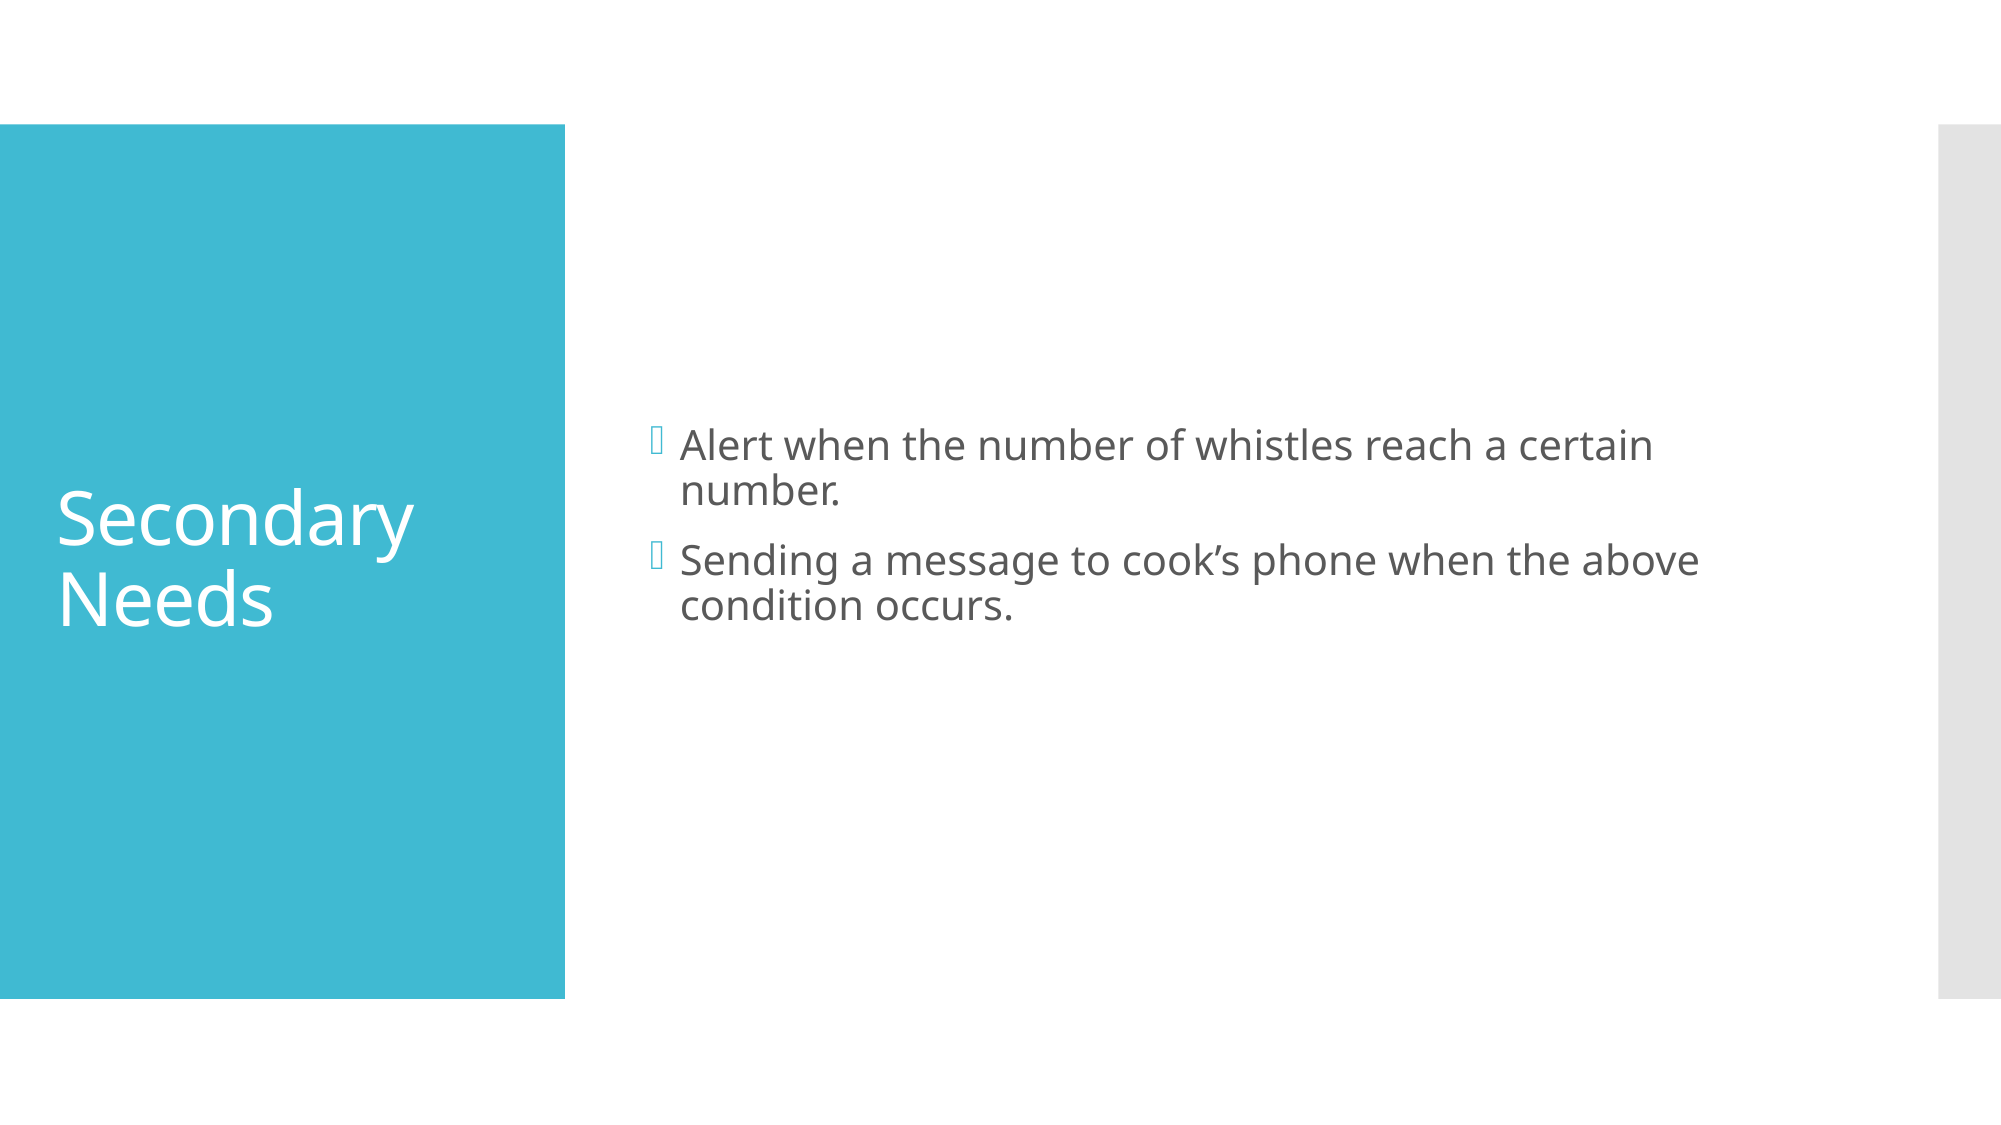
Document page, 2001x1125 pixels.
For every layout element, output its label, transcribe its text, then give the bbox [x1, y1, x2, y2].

title Secondary Needs [41, 184, 525, 940]
list Alert when the number of whistles reach a certain number. Sending a message to cook’s phone when the above condition occurs. [634, 141, 1835, 982]
